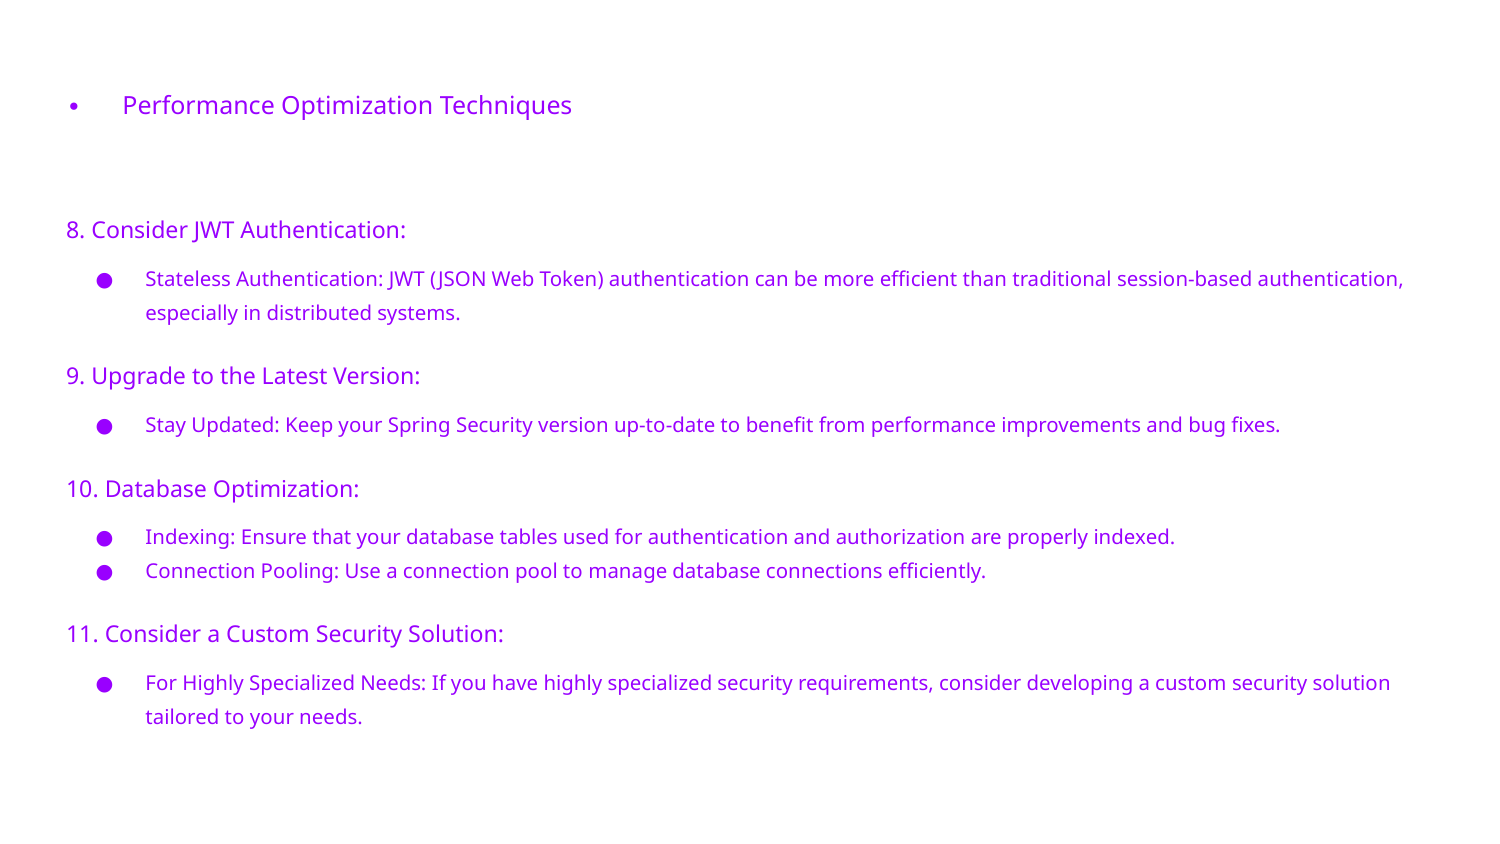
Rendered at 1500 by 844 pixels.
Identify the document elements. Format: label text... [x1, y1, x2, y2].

title Performance Optimization Techniques [51, 72, 1449, 167]
list 8. Consider JWT Authentication: Stateless Authentication: JWT (JSON Web Token) authentication can be more efficient than traditional session-based authentication, especially in distributed systems. 9. Upgrade to the Latest Version: Stay Updated: Keep your Spring Security version up-to-date to benefit from performance improvements and bug fixes. 10. Database Optimization: Indexing: Ensure that your database tables used for authentication and authorization are properly indexed. Connection Pooling: Use a connection pool to manage database connections efficiently. 11. Consider a Custom Security Solution: For Highly Specialized Needs: If you have highly specialized security requirements, consider developing a custom security solution tailored to your needs. [51, 189, 1449, 750]
